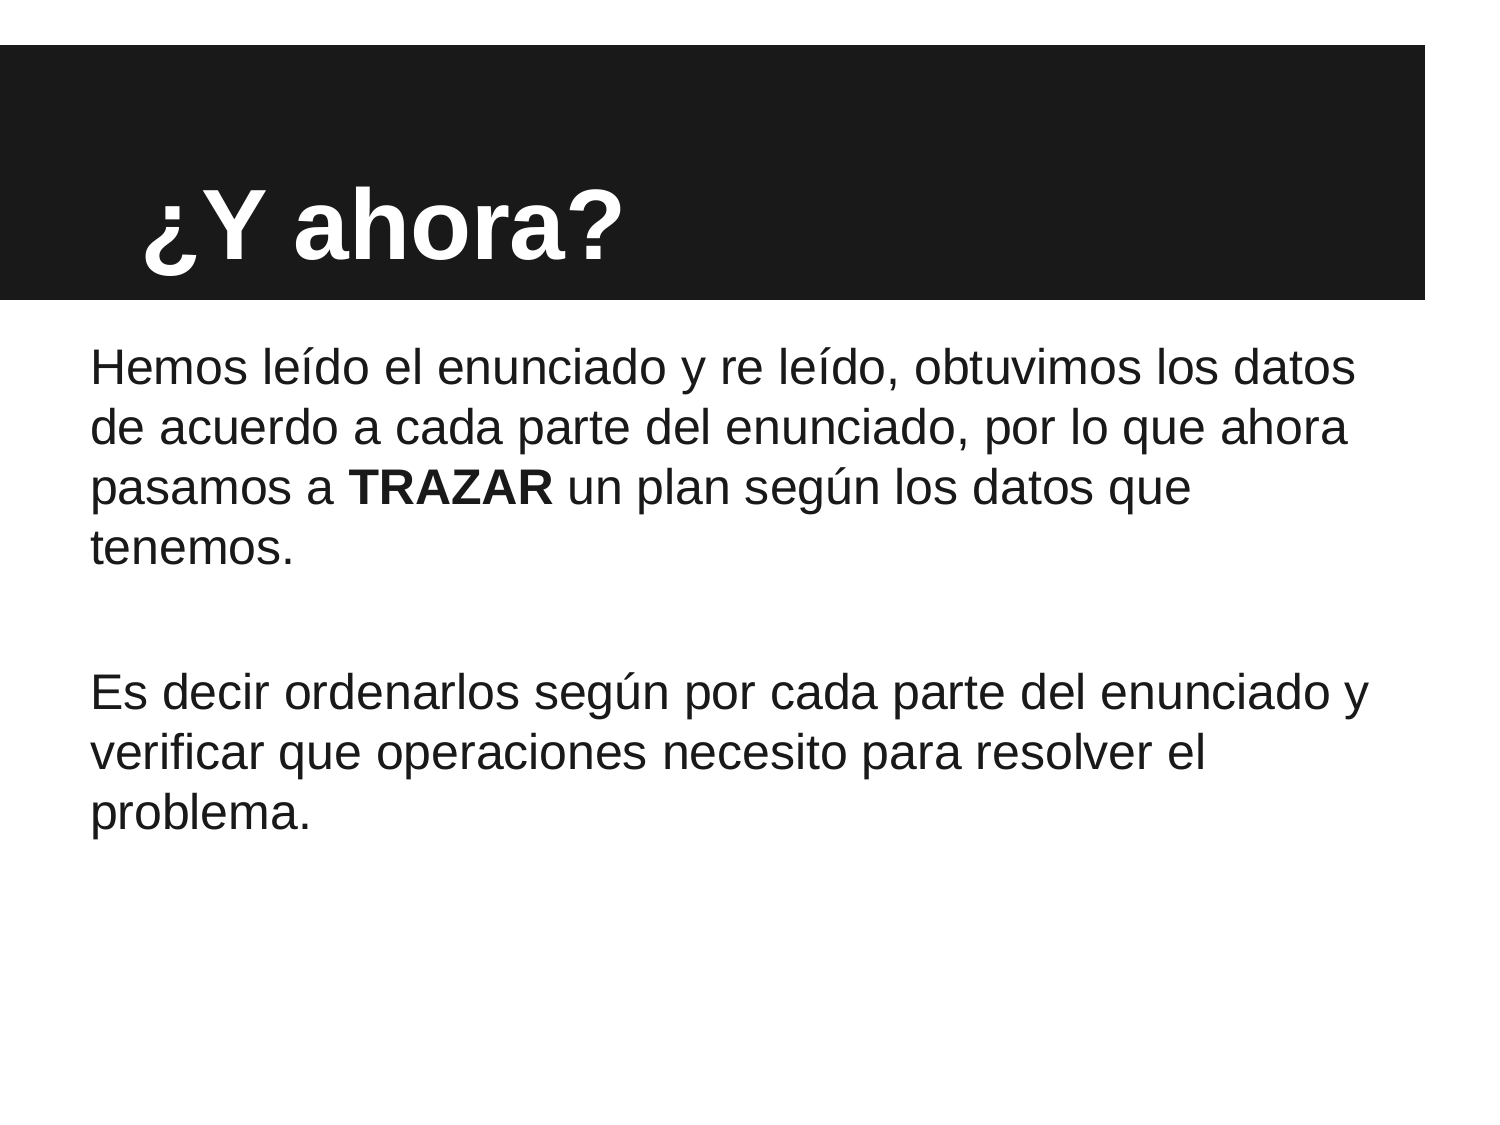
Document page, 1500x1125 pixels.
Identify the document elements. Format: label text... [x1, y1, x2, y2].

title ¿Y ahora? [75, 45, 1425, 295]
list Hemos leído el enunciado y re leído, obtuvimos los datos de acuerdo a cada parte del enunciado, por lo que ahora pasamos a TRAZAR un plan según los datos que tenemos. Es decir ordenarlos según por cada parte del enunciado y verificar que operaciones necesito para resolver el problema. [75, 319, 1425, 1078]
